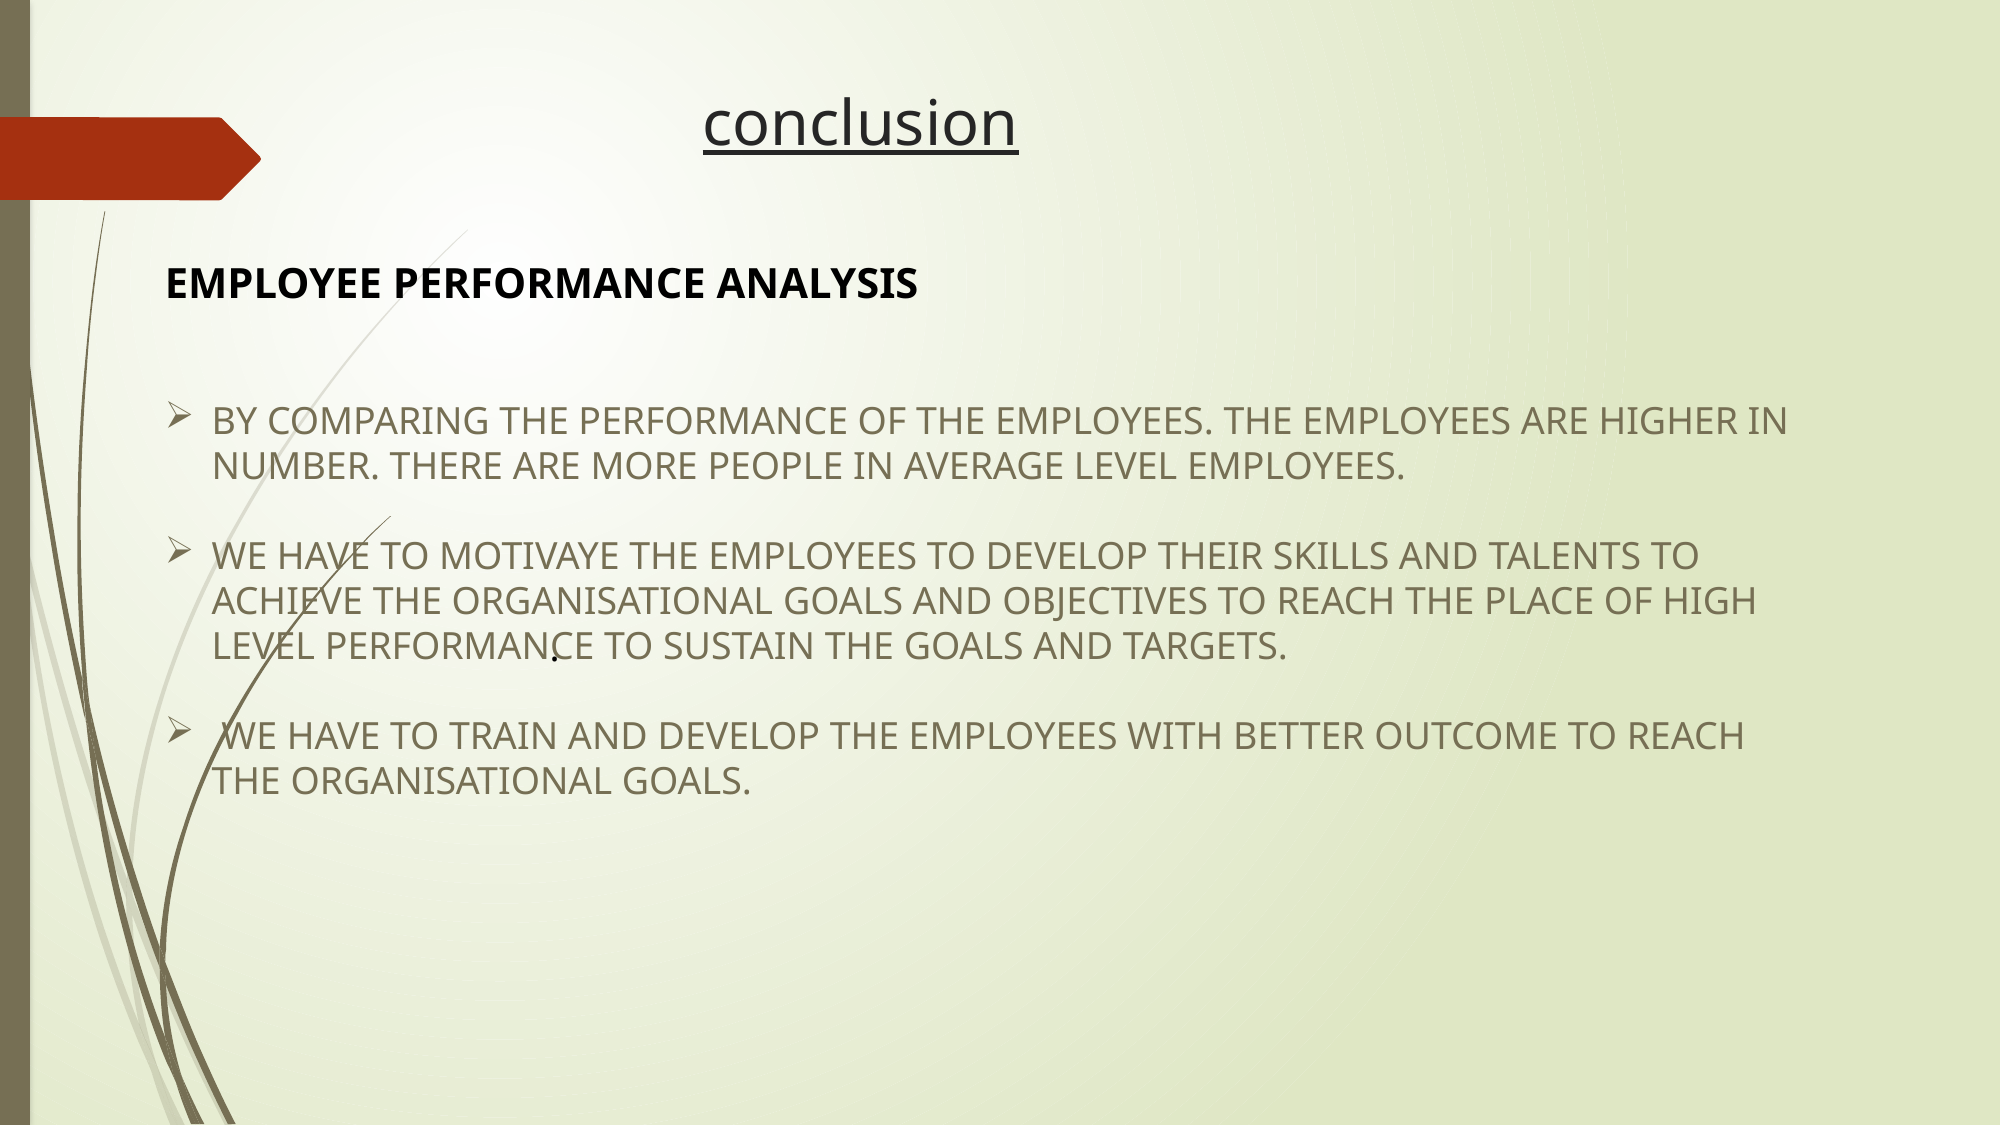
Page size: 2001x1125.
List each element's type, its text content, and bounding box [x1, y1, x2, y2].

text_box . [309, 616, 1310, 677]
text_box EMPLOYEE PERFORMANCE ANALYSIS BY COMPARING THE PERFORMANCE OF THE EMPLOYEES. THE EMPLOYEES ARE HIGHER IN NUMBER. THERE ARE MORE PEOPLE IN AVERAGE LEVEL EMPLOYEES. WE HAVE TO MOTIVAYE THE EMPLOYEES TO DEVELOP THEIR SKILLS AND TALENTS TO ACHIEVE THE ORGANISATIONAL GOALS AND OBJECTIVES TO REACH THE PLACE OF HIGH LEVEL PERFORMANCE TO SUSTAIN THE GOALS AND TARGETS. WE HAVE TO TRAIN AND DEVELOP THE EMPLOYEES WITH BETTER OUTCOME TO REACH THE ORGANISATIONAL GOALS. [150, 249, 1838, 900]
title conclusion [687, 75, 2000, 166]
